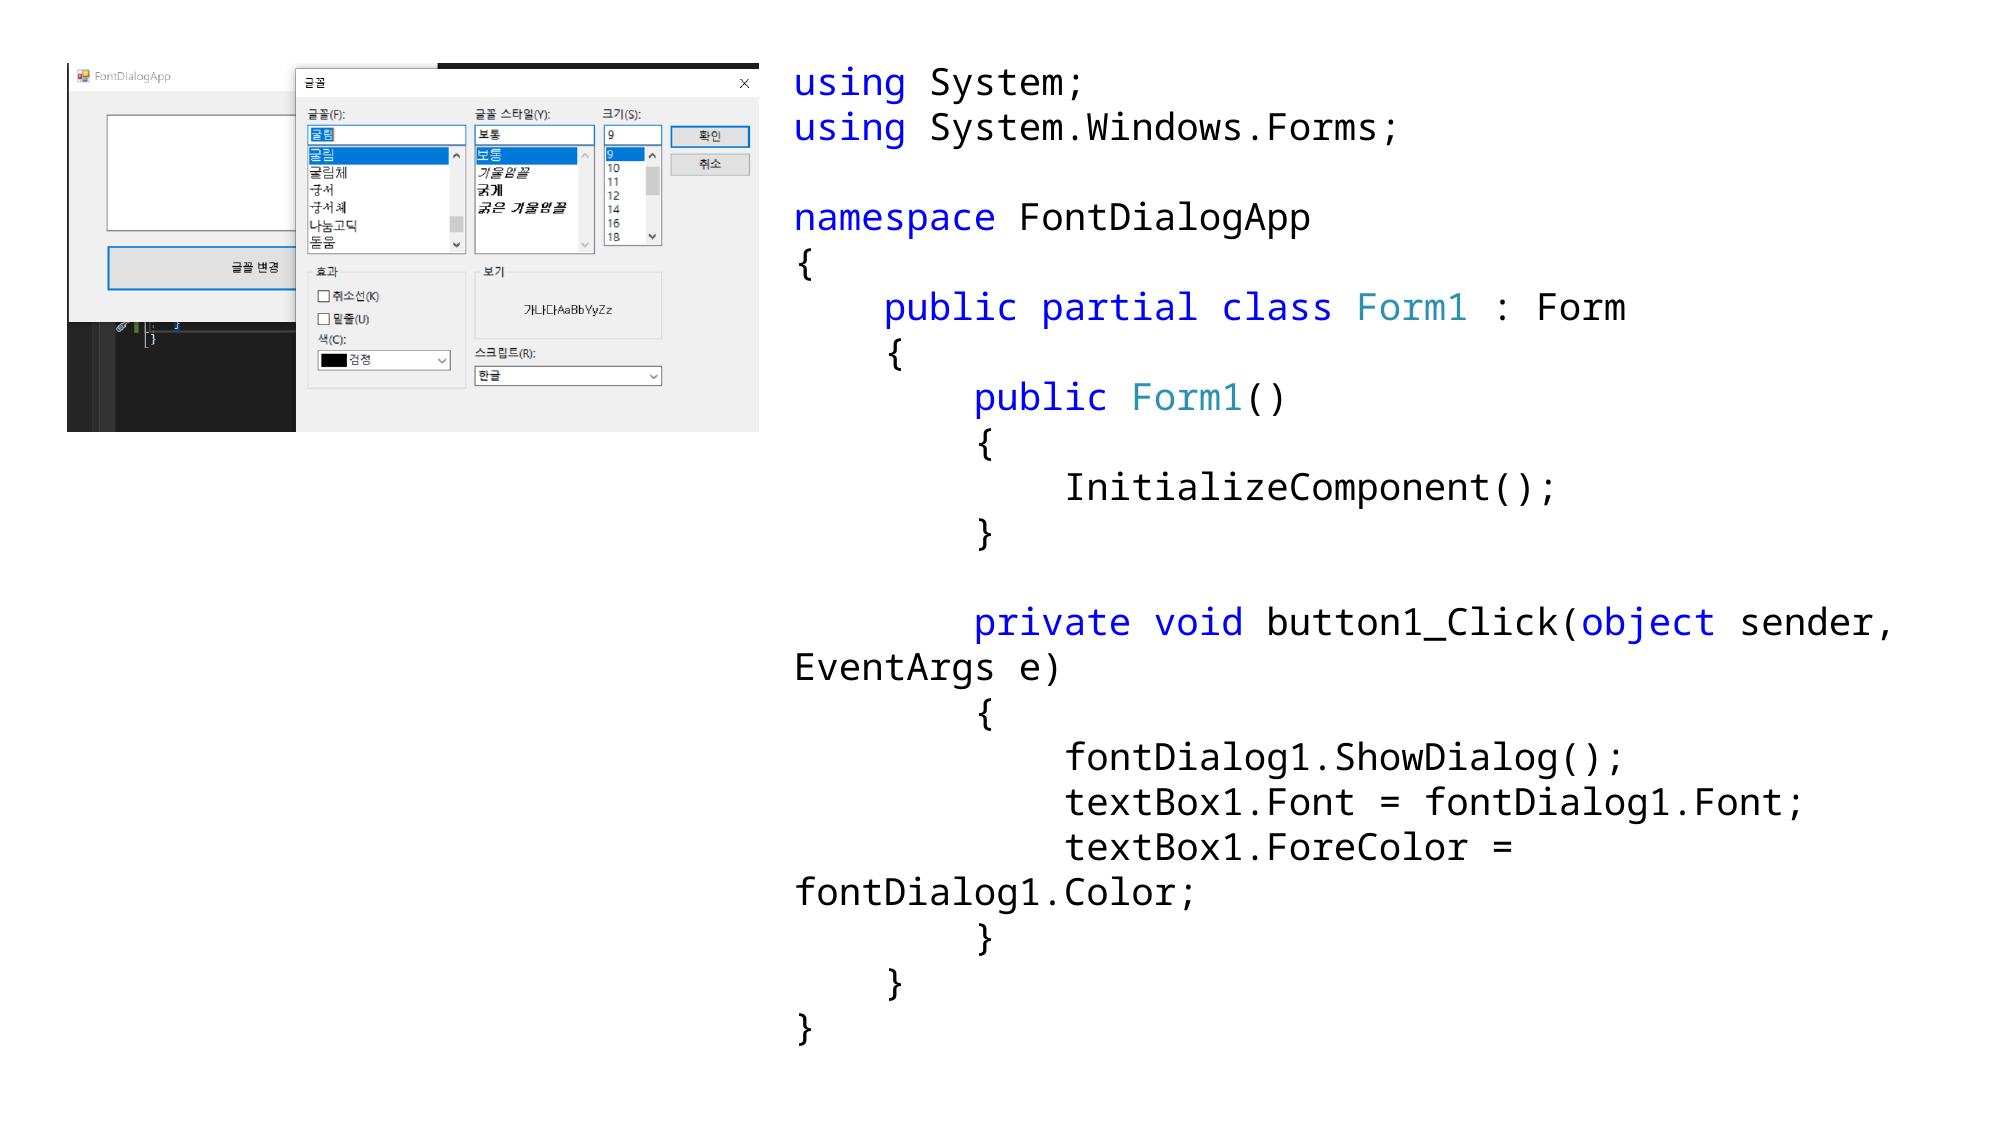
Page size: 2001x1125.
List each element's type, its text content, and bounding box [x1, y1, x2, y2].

text_box using System; using System.Windows.Forms; namespace FontDialogApp { public partial class Form1 : Form { public Form1() { InitializeComponent(); } private void button1_Click(object sender, EventArgs e) { fontDialog1.ShowDialog(); textBox1.Font = fontDialog1.Font; textBox1.ForeColor = fontDialog1.Color; } } } [779, 50, 1933, 1056]
picture [66, 63, 759, 432]
